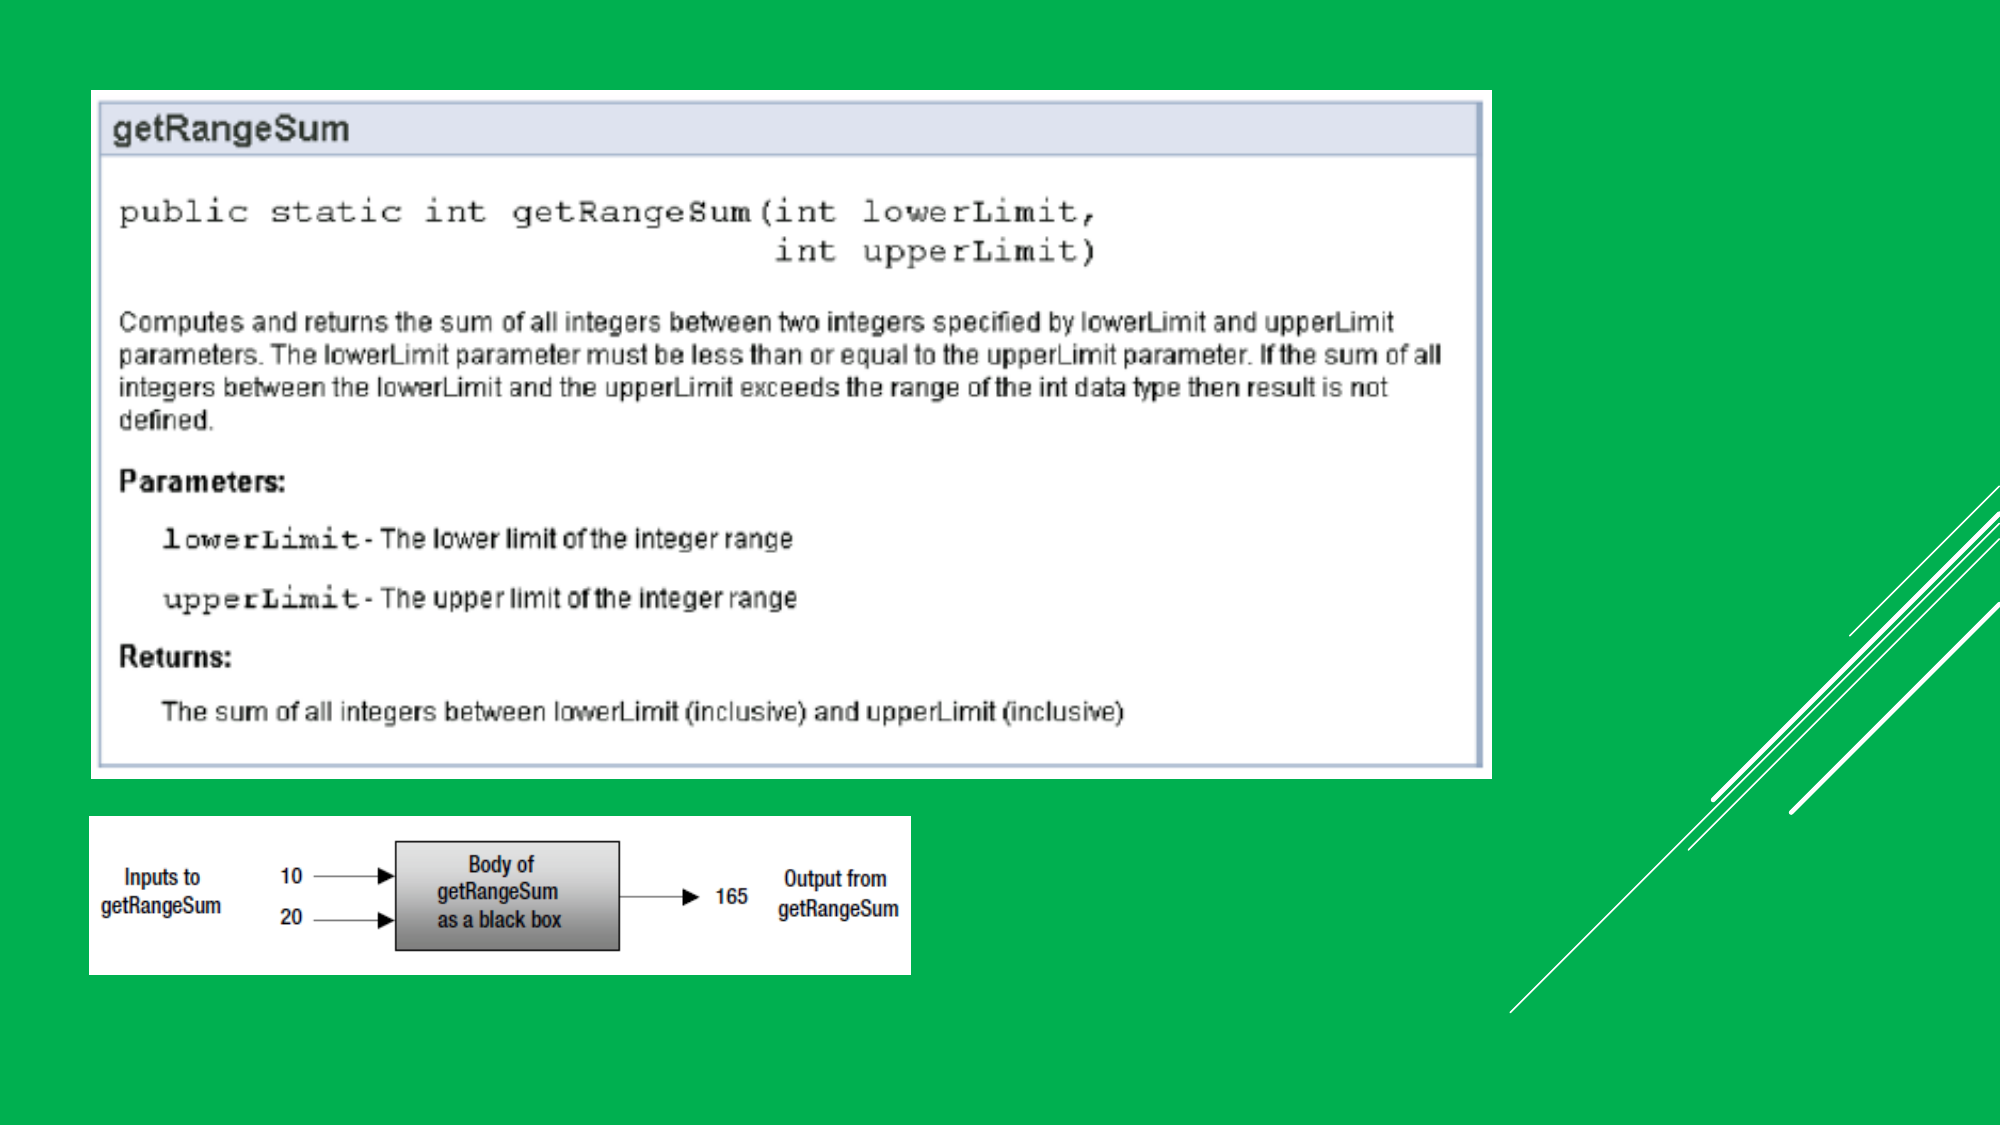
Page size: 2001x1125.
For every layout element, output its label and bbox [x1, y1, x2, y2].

picture [91, 90, 1492, 779]
picture [88, 816, 912, 975]
